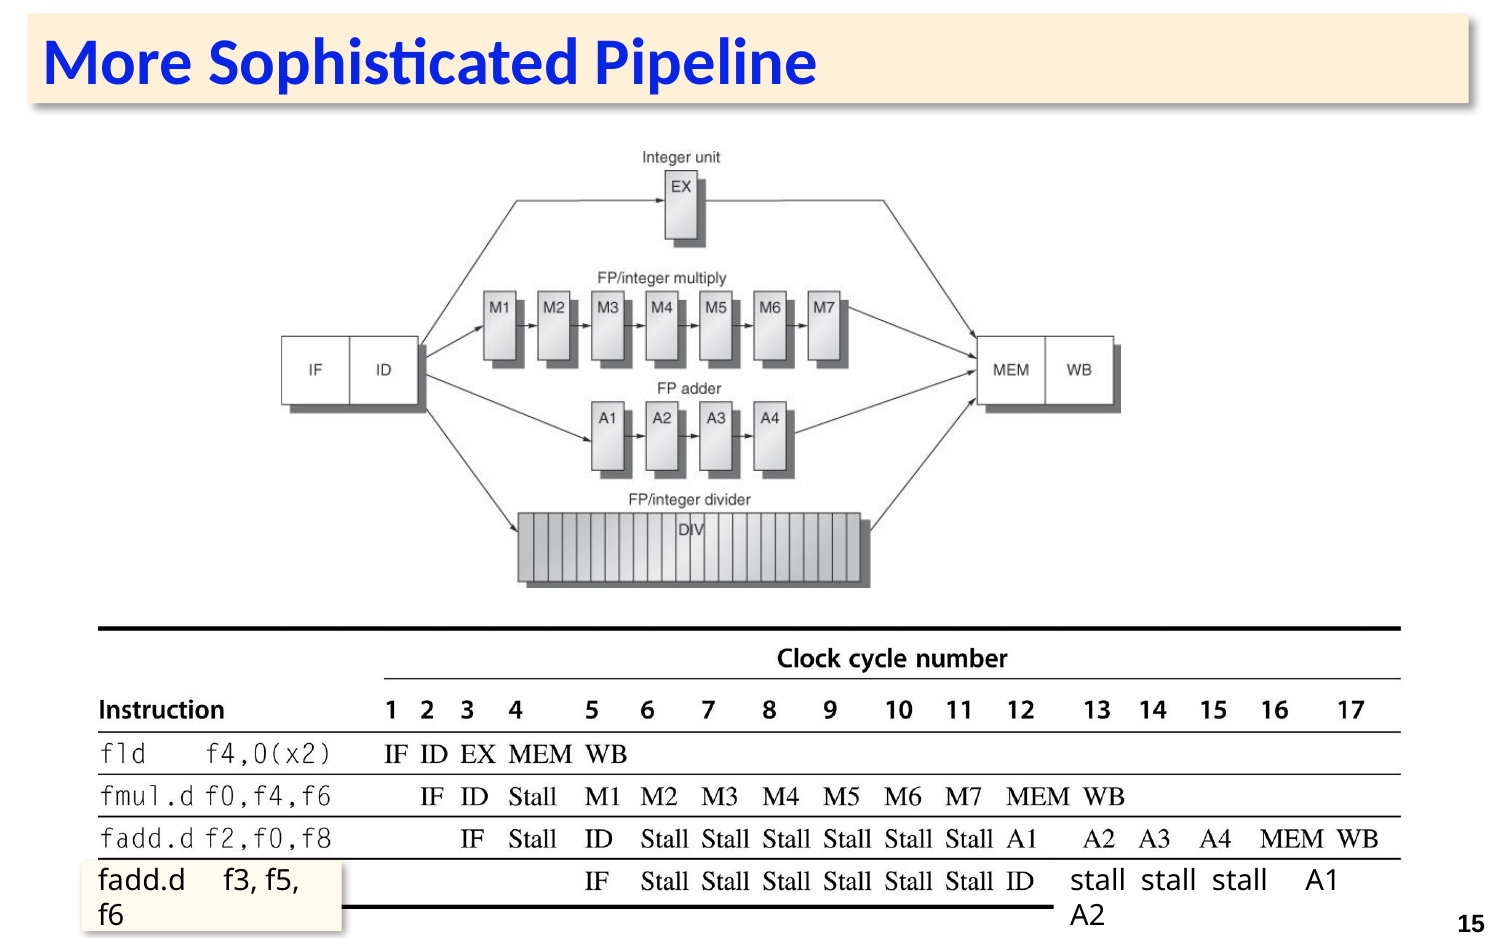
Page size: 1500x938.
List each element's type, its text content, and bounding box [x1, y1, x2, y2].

picture [281, 149, 1122, 588]
text_box stall stall stall A1 A2 [1053, 861, 1419, 932]
title More Sophisticated Pipeline [27, 12, 1469, 104]
text_box fadd.d f3, f5, f6 [81, 861, 342, 932]
picture [97, 624, 1403, 910]
